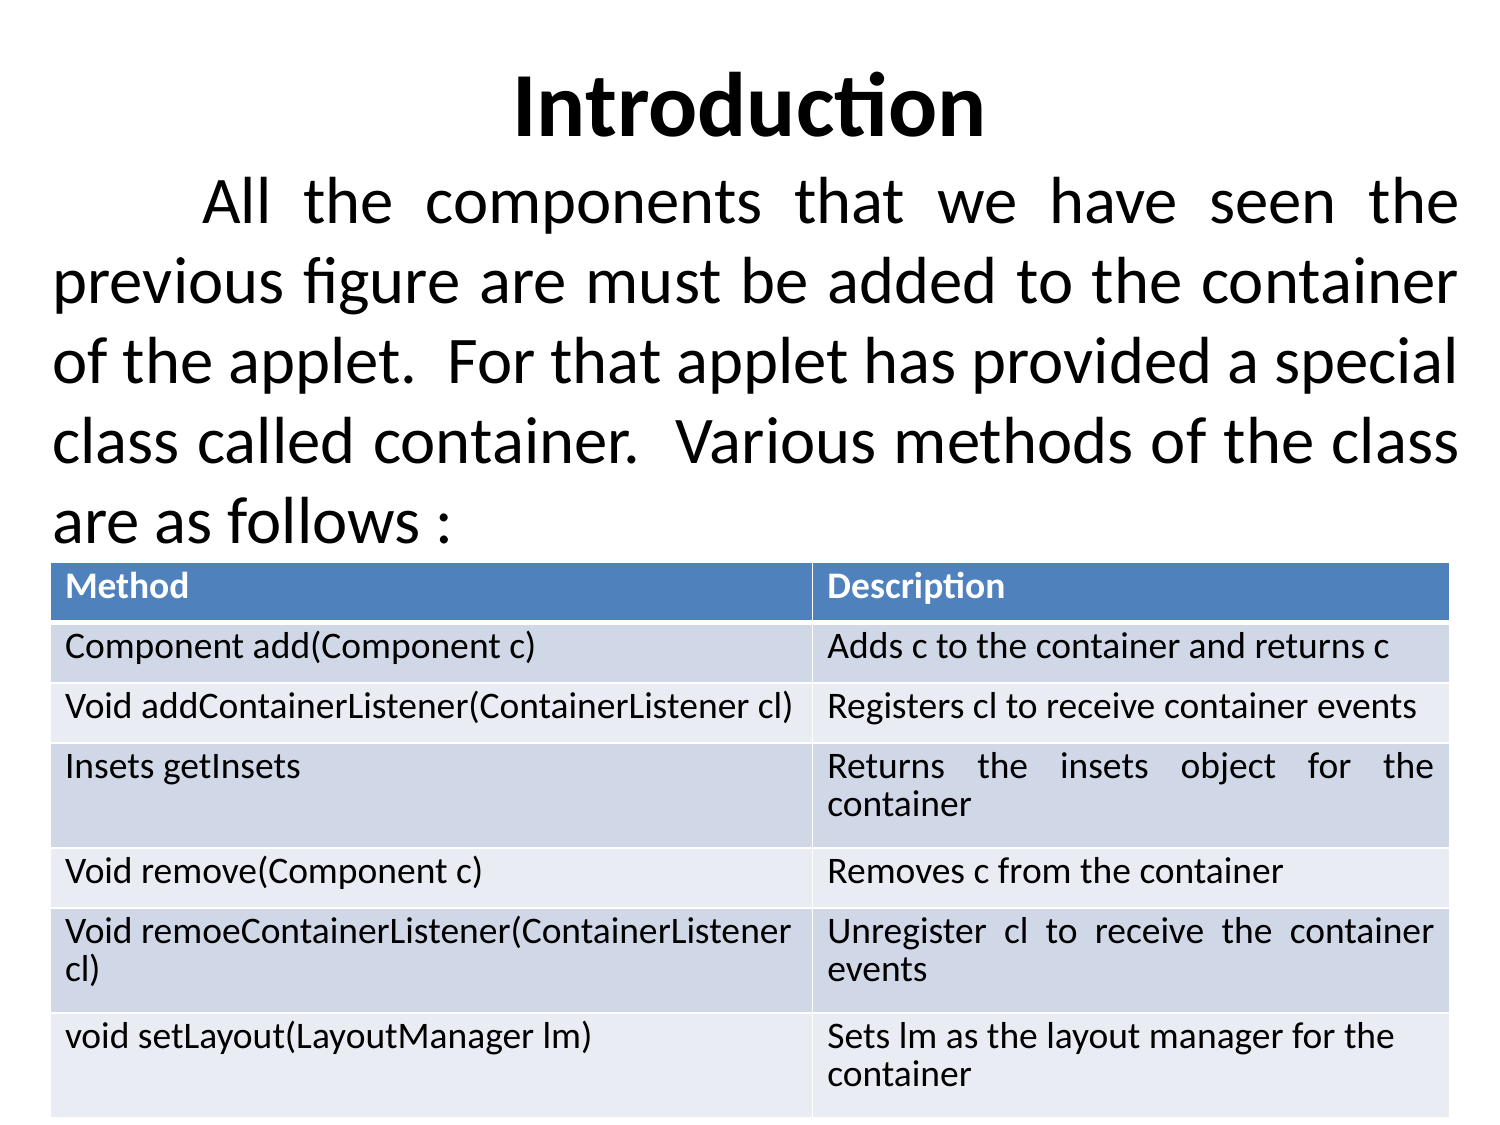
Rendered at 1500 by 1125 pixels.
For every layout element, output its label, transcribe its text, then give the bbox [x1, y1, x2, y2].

table_header Description [813, 563, 1449, 620]
table_cell Void addContainerListener(ContainerListener cl) [51, 684, 812, 742]
table_cell Adds c to the container and returns c [813, 625, 1449, 682]
table_cell Returns the insets object for the container [813, 744, 1449, 847]
table_cell Void remoeContainerListener(ContainerListener cl) [51, 909, 812, 1012]
table_cell Removes c from the container [813, 849, 1449, 907]
table_cell Sets lm as the layout manager for the container [813, 1014, 1449, 1117]
table_cell Registers cl to receive container events [813, 684, 1449, 742]
table_cell Void remove(Component c) [51, 849, 812, 907]
title Introduction [0, 24, 1500, 175]
text_box All the components that we have seen the previous figure are must be added to the container of the applet. For that applet has provided a special class called container. Various methods of the class are as follows : [37, 149, 1475, 565]
table_cell Unregister cl to receive the container events [813, 909, 1449, 1012]
table_cell Component add(Component c) [51, 625, 812, 682]
table_cell Insets getInsets [51, 744, 812, 847]
table_header Method [51, 563, 812, 620]
table_cell void setLayout(LayoutManager lm) [51, 1014, 812, 1117]
